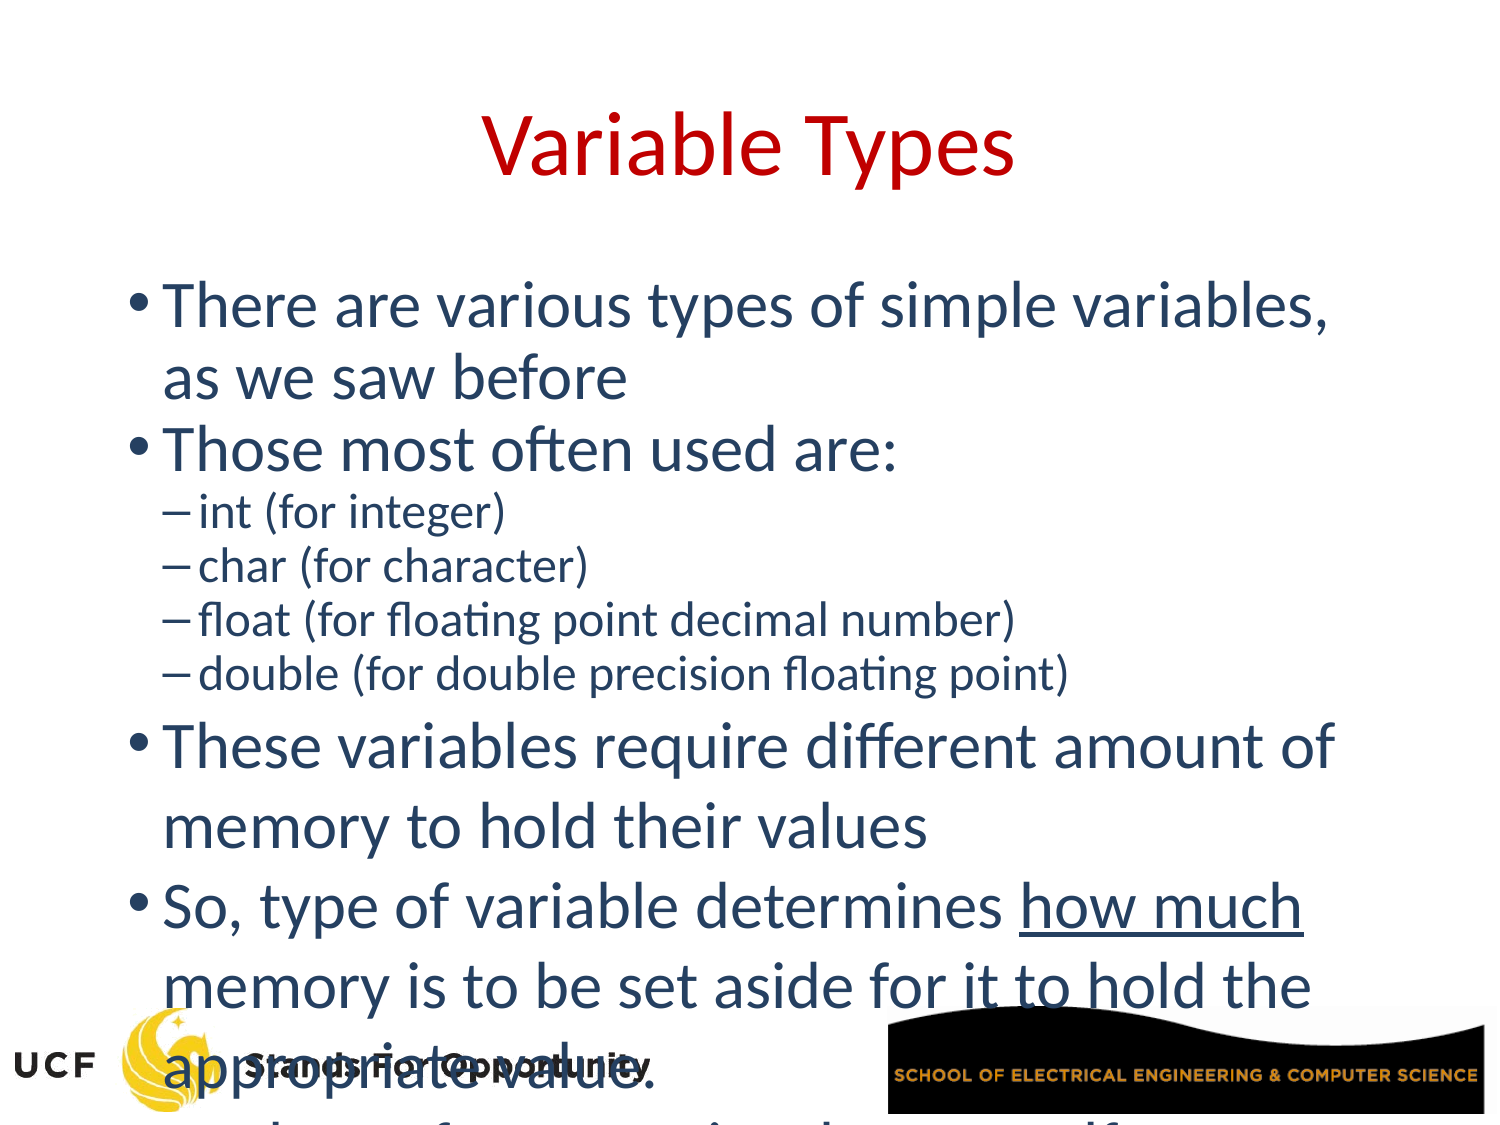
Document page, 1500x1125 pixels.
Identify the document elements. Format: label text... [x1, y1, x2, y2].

picture [887, 1006, 1497, 1114]
picture [15, 1008, 650, 1112]
text_box Variable Types [74, 45, 1425, 233]
text_box There are various types of simple variables, as we saw before Those most often used are: int (for integer) char (for character) float (for floating point decimal number) double (for double precision floating point) These variables require different amount of memory to hold their values So, type of variable determines how much memory is to be set aside for it to hold the appropriate value. Analogy of a garage in a house: golf cart vs. smart car vs. regular car vs. Hummer vs. dump truck. [112, 262, 1388, 1050]
